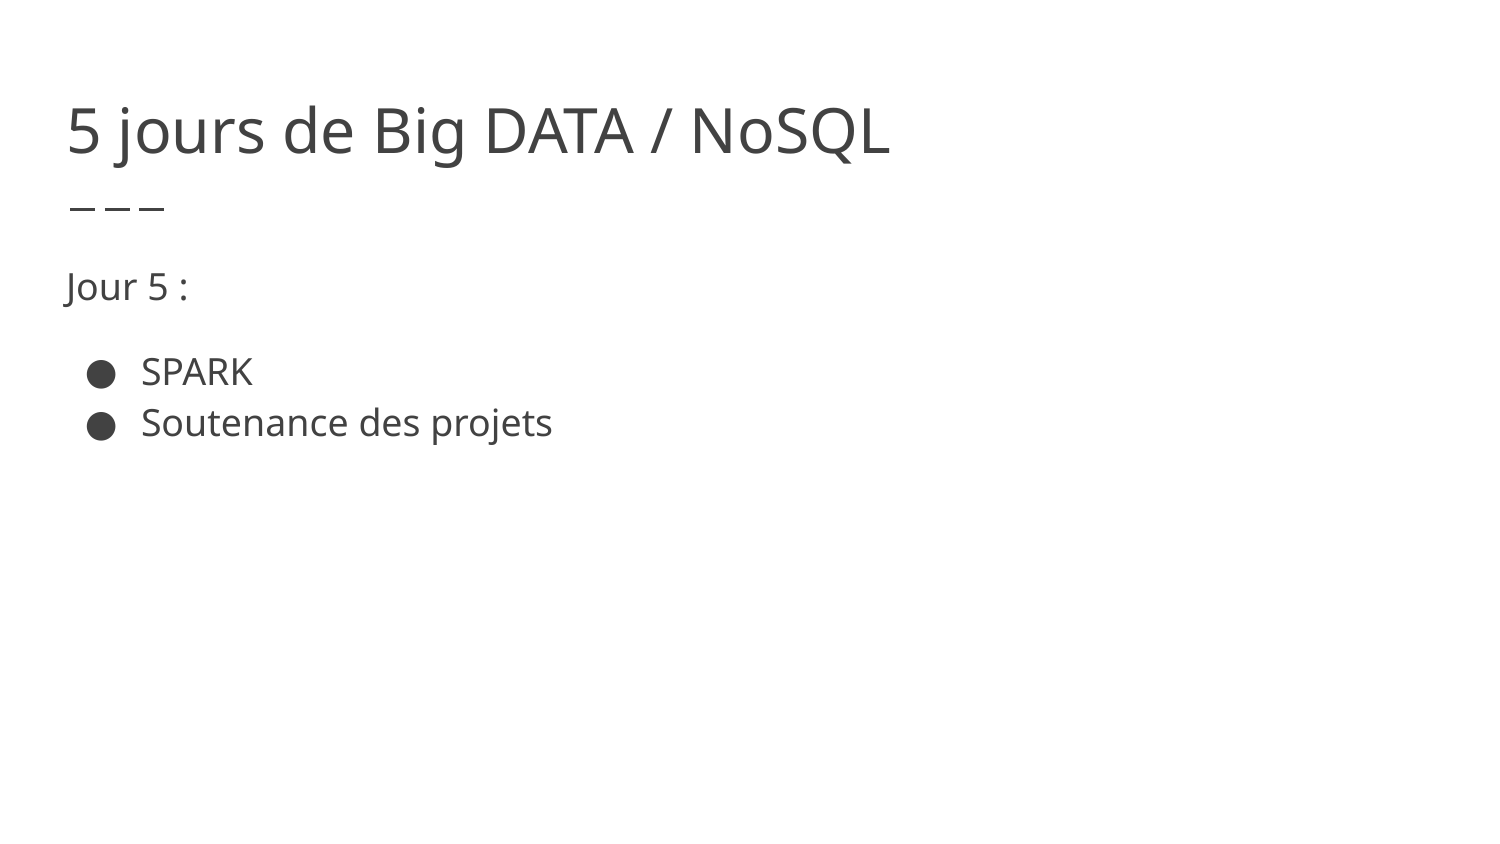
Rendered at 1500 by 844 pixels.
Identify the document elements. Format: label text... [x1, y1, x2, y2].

title 5 jours de Big DATA / NoSQL [51, 61, 1449, 182]
list Jour 5 : SPARK Soutenance des projets [51, 240, 1449, 750]
